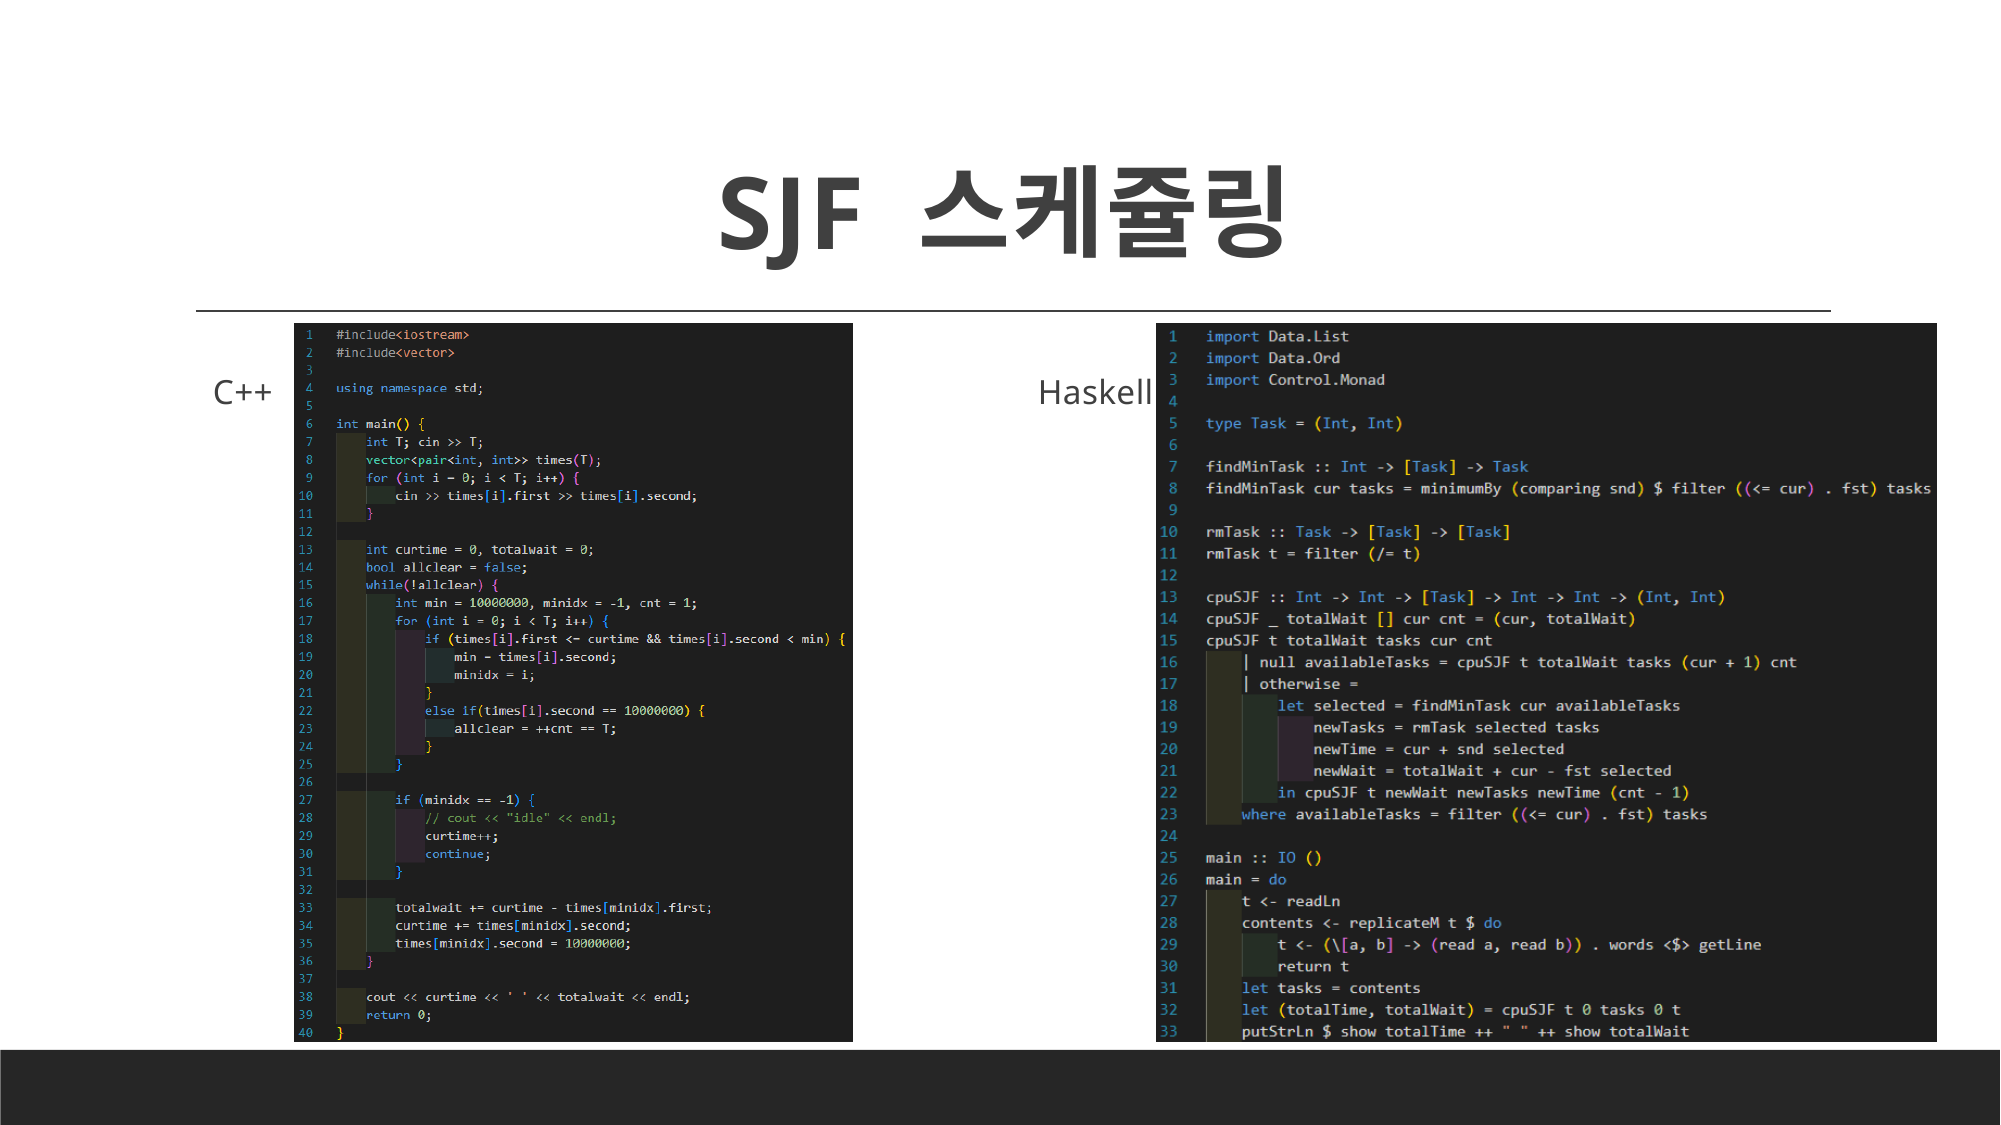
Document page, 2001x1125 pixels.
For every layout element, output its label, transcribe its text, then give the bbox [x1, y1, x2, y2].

list C++ [180, 347, 291, 438]
picture [1156, 323, 1937, 1042]
title SJF 스케쥴링 [180, 47, 1830, 285]
list Haskell [1005, 347, 1153, 430]
picture [294, 323, 854, 1042]
